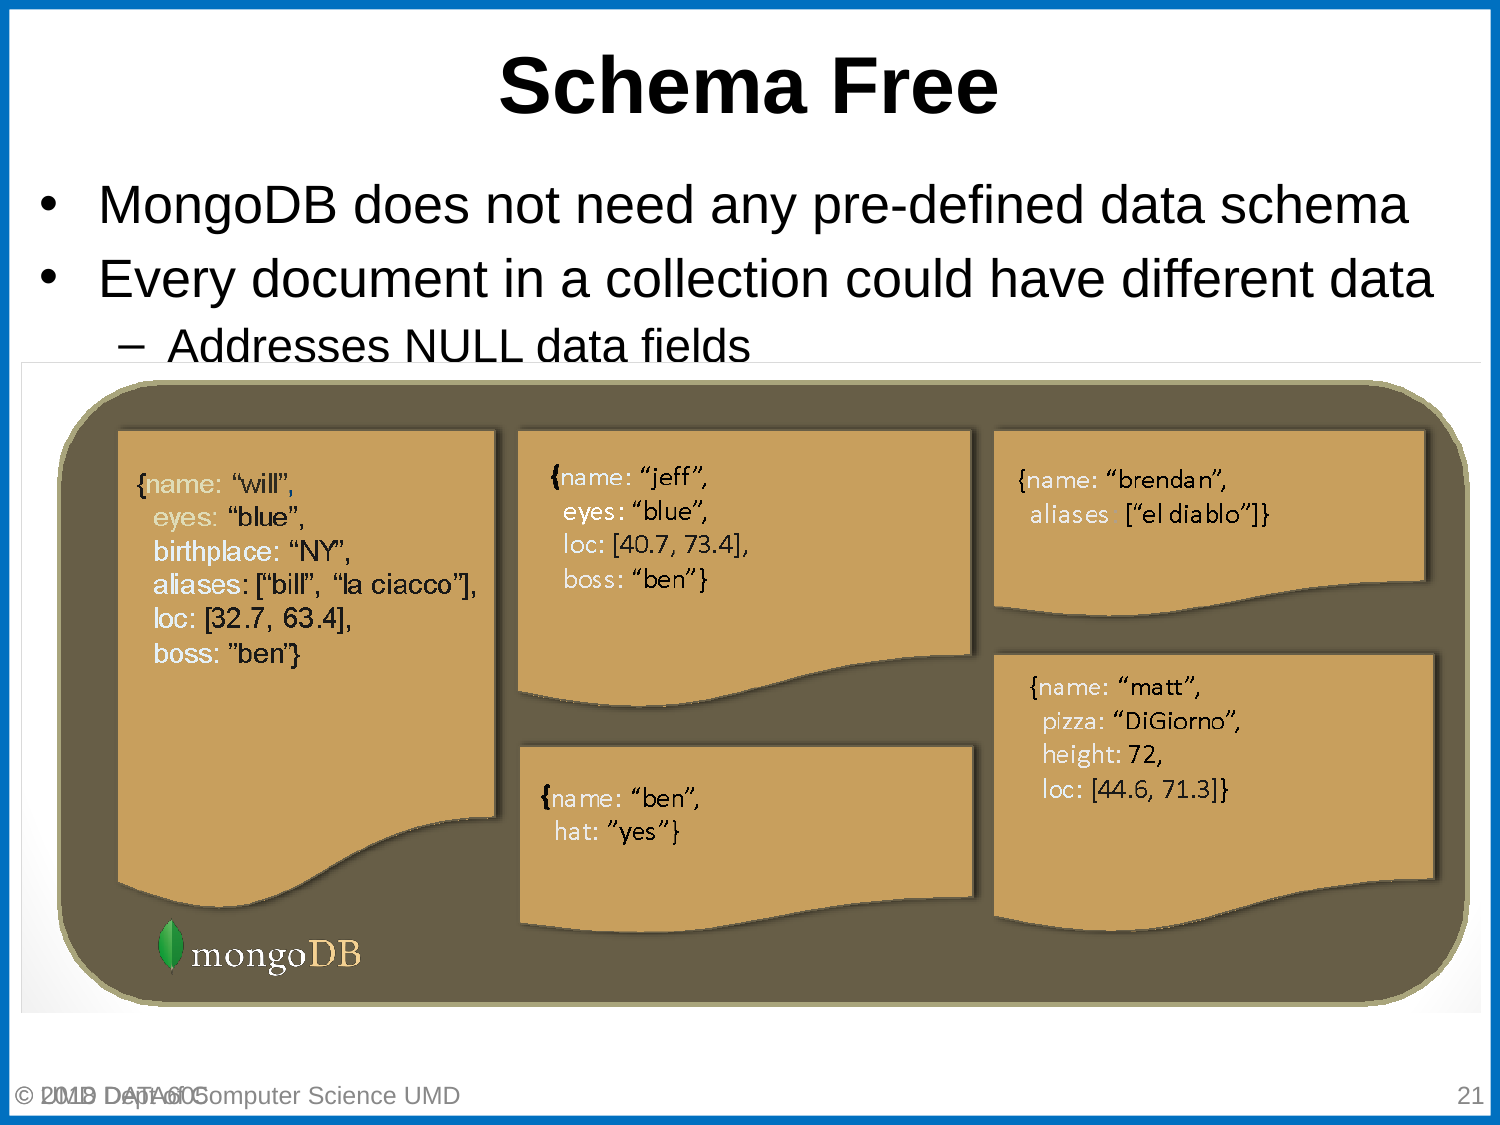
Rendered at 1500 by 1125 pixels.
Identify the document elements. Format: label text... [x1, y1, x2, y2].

picture [20, 362, 1481, 1013]
title Schema Free [24, 24, 1475, 138]
slide_number ‹#› [1149, 1065, 1500, 1125]
footer © 2018 Dept of Computer Science UMD [0, 1065, 550, 1125]
list MongoDB does not need any pre-defined data schema Every document in a collection could have different data Addresses NULL data fields [24, 162, 1475, 360]
